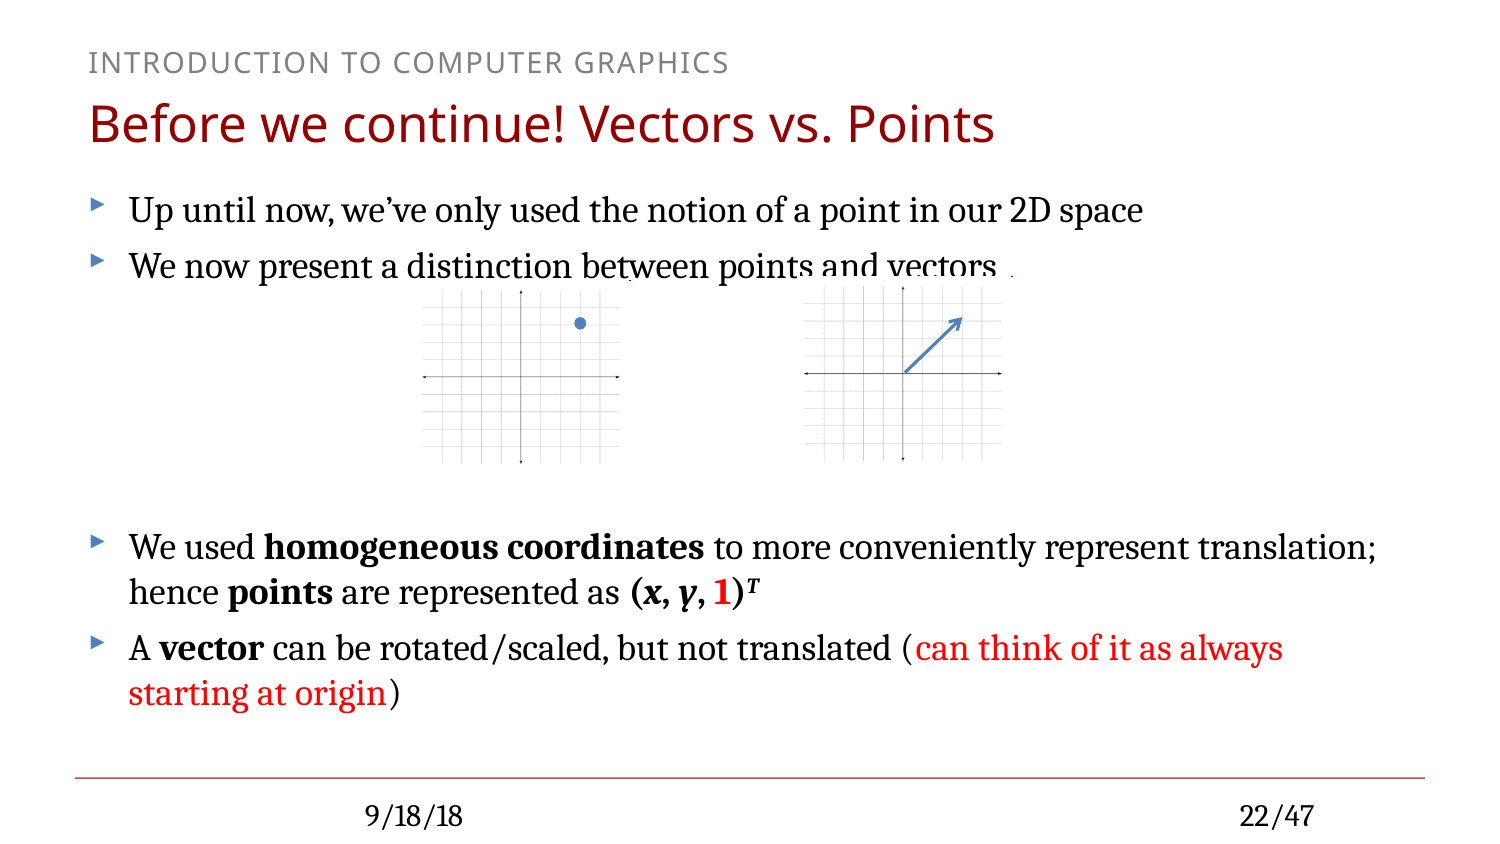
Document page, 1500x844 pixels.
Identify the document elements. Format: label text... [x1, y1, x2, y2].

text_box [904, 316, 963, 373]
list Up until now, we’ve only used the notion of a point in our 2D space We now present a distinction between points and vectors We used homogeneous coordinates to more conveniently represent translation; hence points are represented as (x, y, 1)T A vector can be rotated/scaled, but not translated (can think of it as always starting at origin) [75, 178, 1425, 769]
picture [414, 280, 631, 472]
picture [797, 276, 1013, 469]
title Before we continue! Vectors vs. Points [75, 84, 1425, 160]
slide_number 22/47 [1224, 787, 1425, 827]
footer 9/18/18 [350, 787, 1213, 827]
